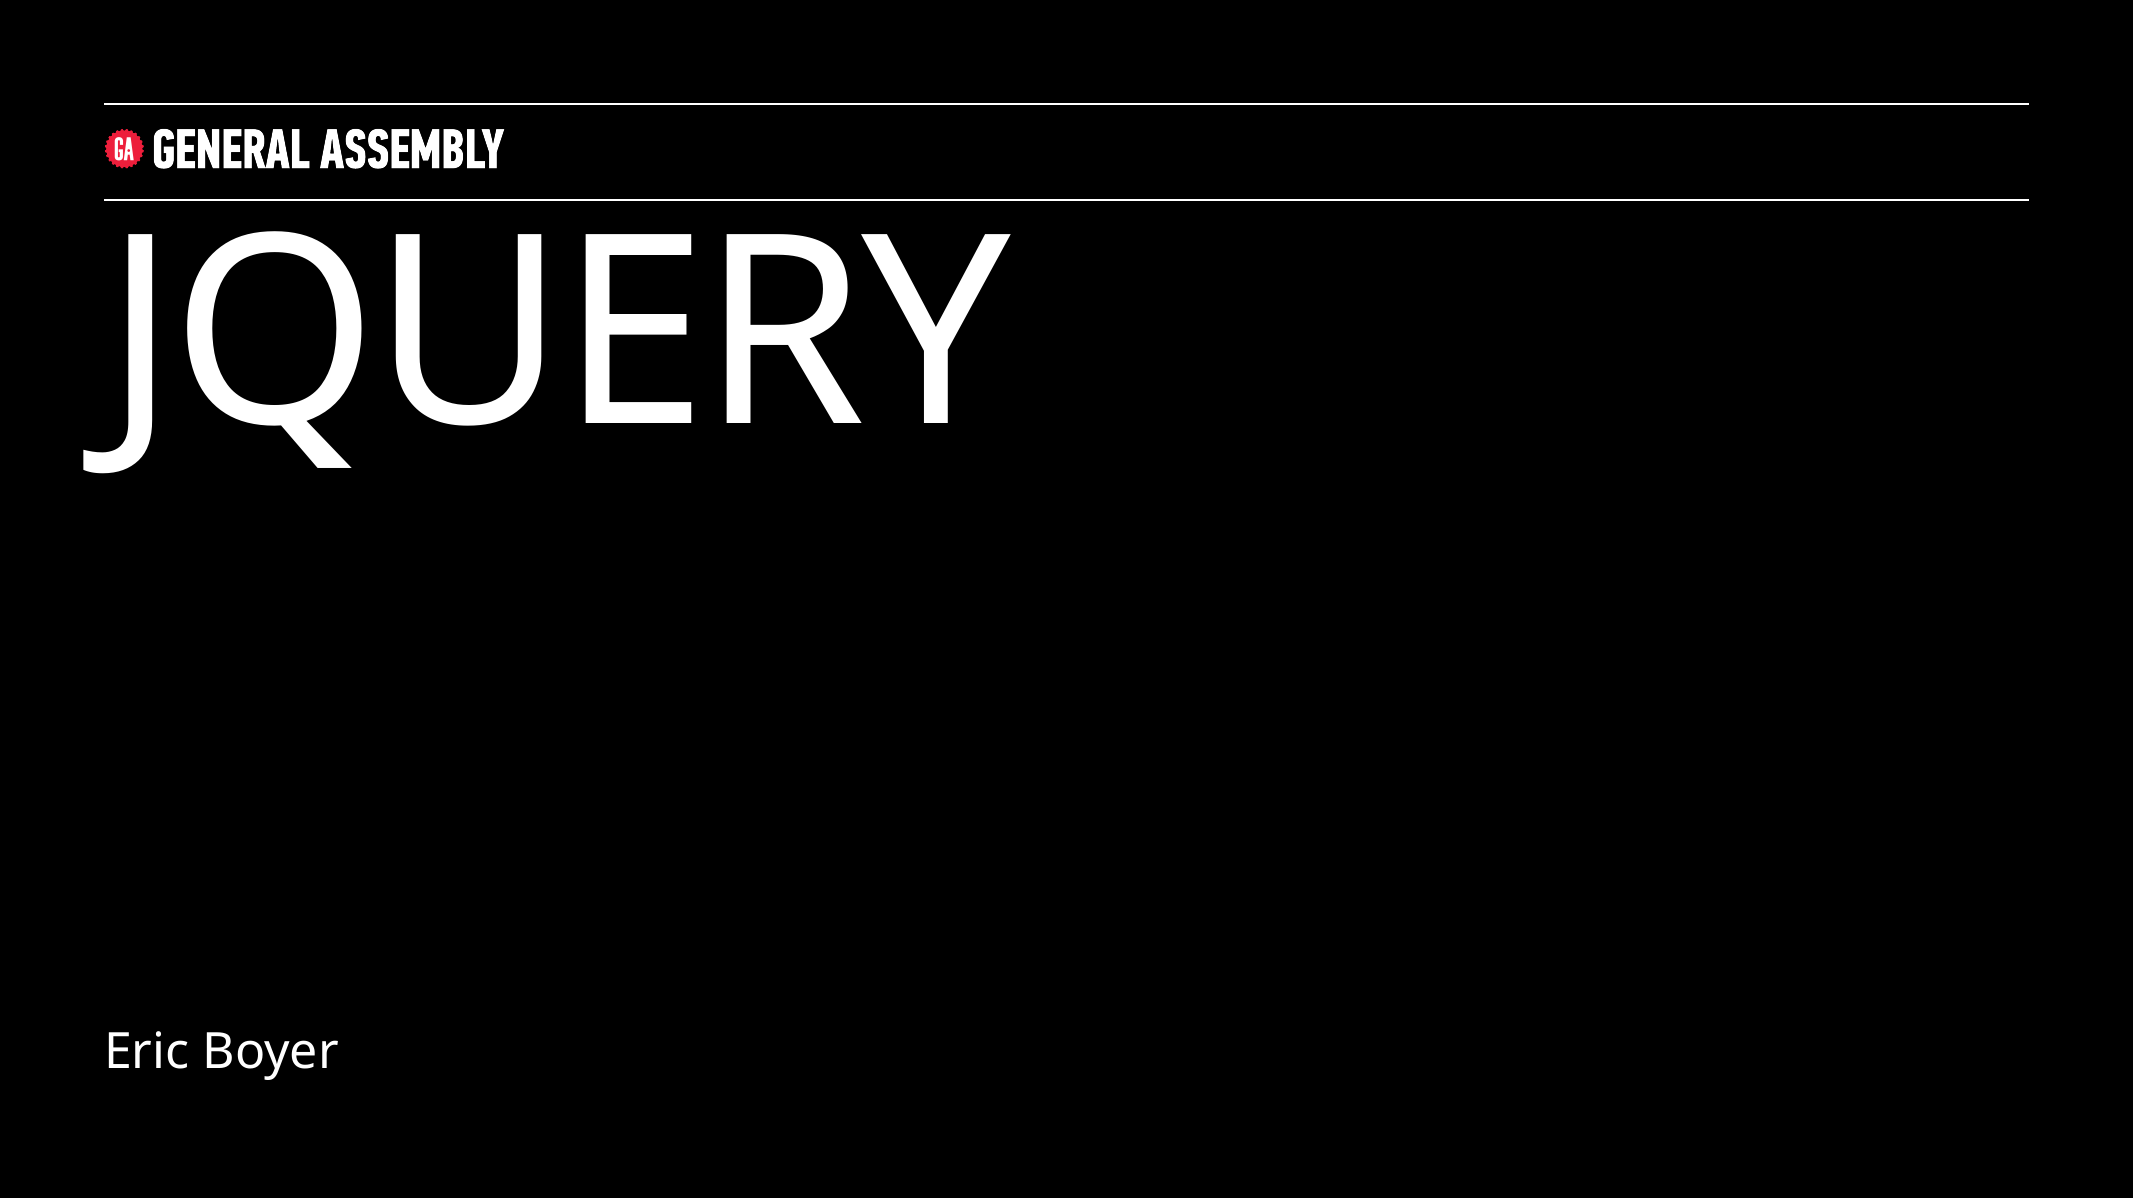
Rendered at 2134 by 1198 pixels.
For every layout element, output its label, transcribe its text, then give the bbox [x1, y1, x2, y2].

text_box JQUERY [104, 258, 2030, 465]
text_box Eric Boyer [104, 1012, 2030, 1079]
picture [92, 111, 517, 184]
